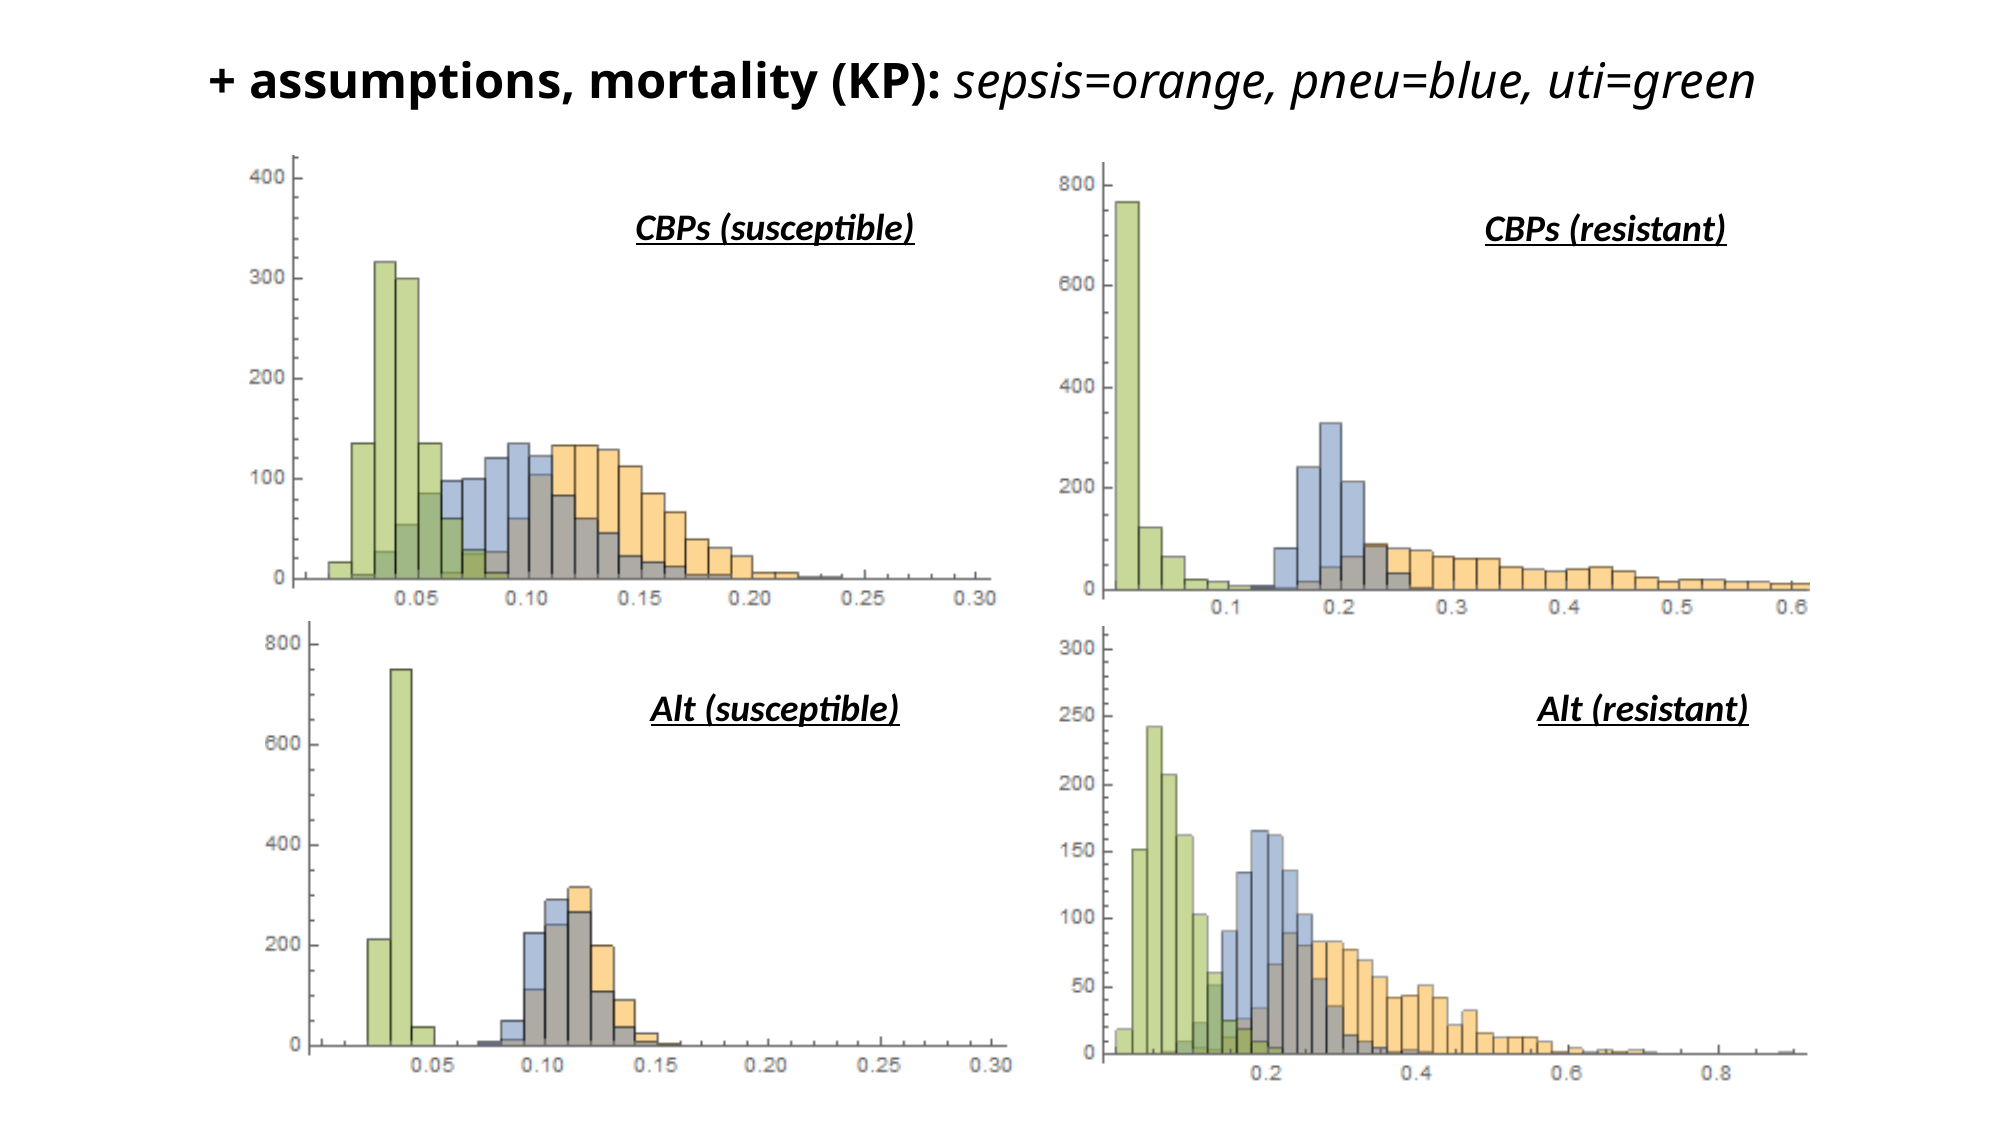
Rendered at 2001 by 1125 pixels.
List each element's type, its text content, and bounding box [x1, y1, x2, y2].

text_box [249, 155, 1810, 1090]
text_box + assumptions, mortality (KP): sepsis=orange, pneu=blue, uti=green [114, 30, 1852, 135]
